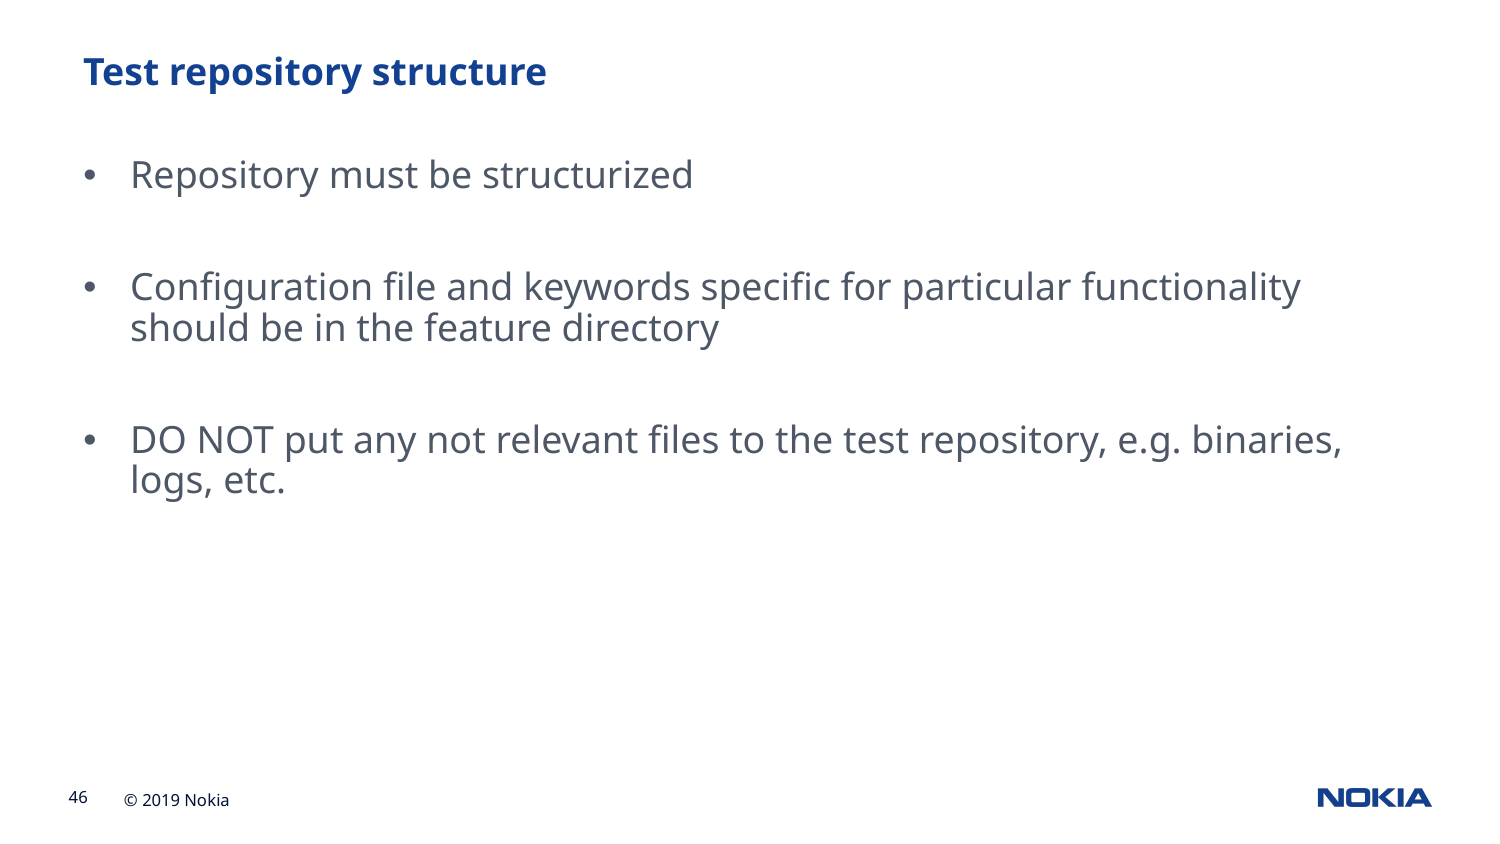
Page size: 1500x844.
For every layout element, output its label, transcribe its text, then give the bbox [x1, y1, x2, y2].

picture [1292, 762, 1458, 833]
list Repository must be structurized Configuration file and keywords specific for particular functionality should be in the feature directory DO NOT put any not relevant files to the test repository, e.g. binaries, logs, etc. [68, 88, 1419, 741]
